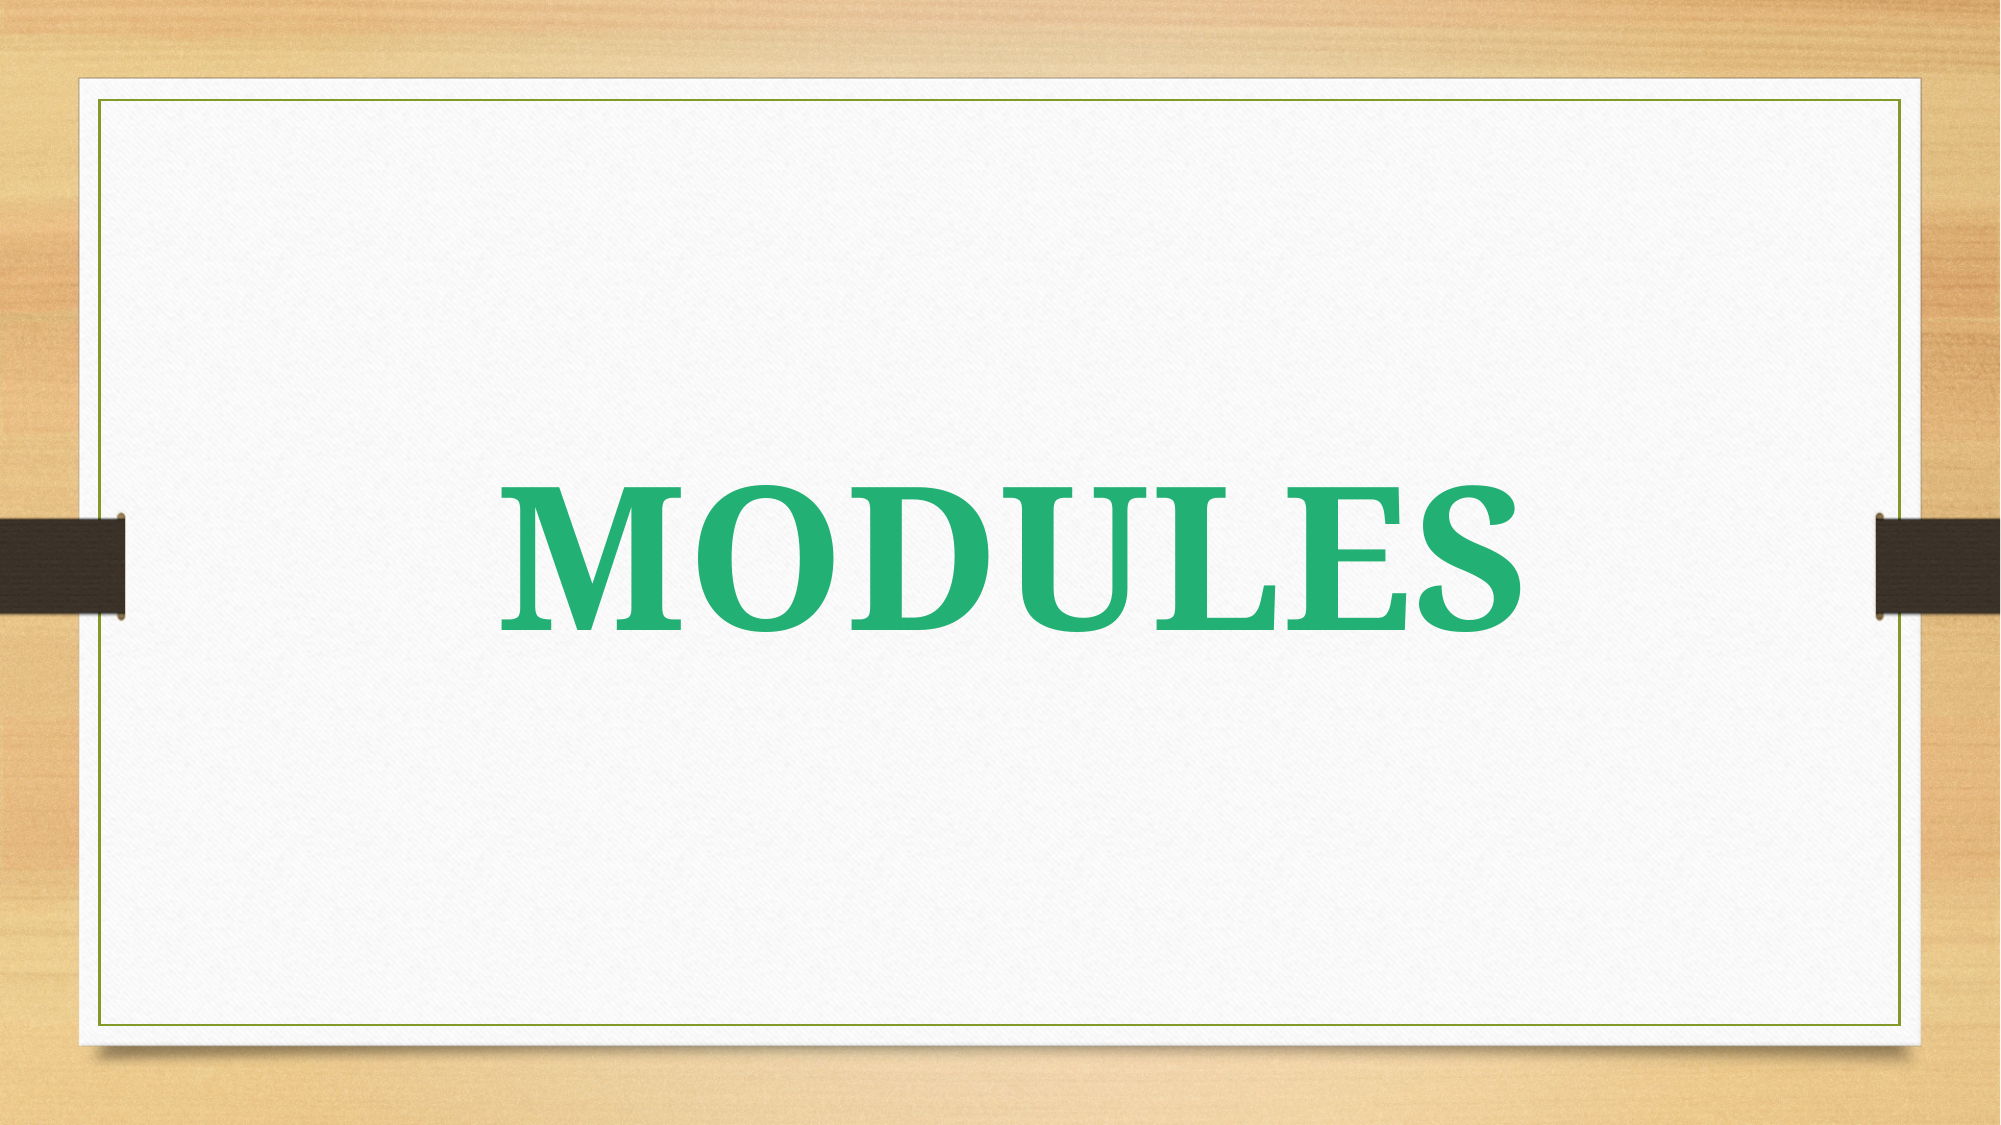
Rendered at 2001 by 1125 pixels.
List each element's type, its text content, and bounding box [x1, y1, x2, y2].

picture [0, 0, 2001, 1125]
text_box MODULES [310, 422, 1719, 678]
